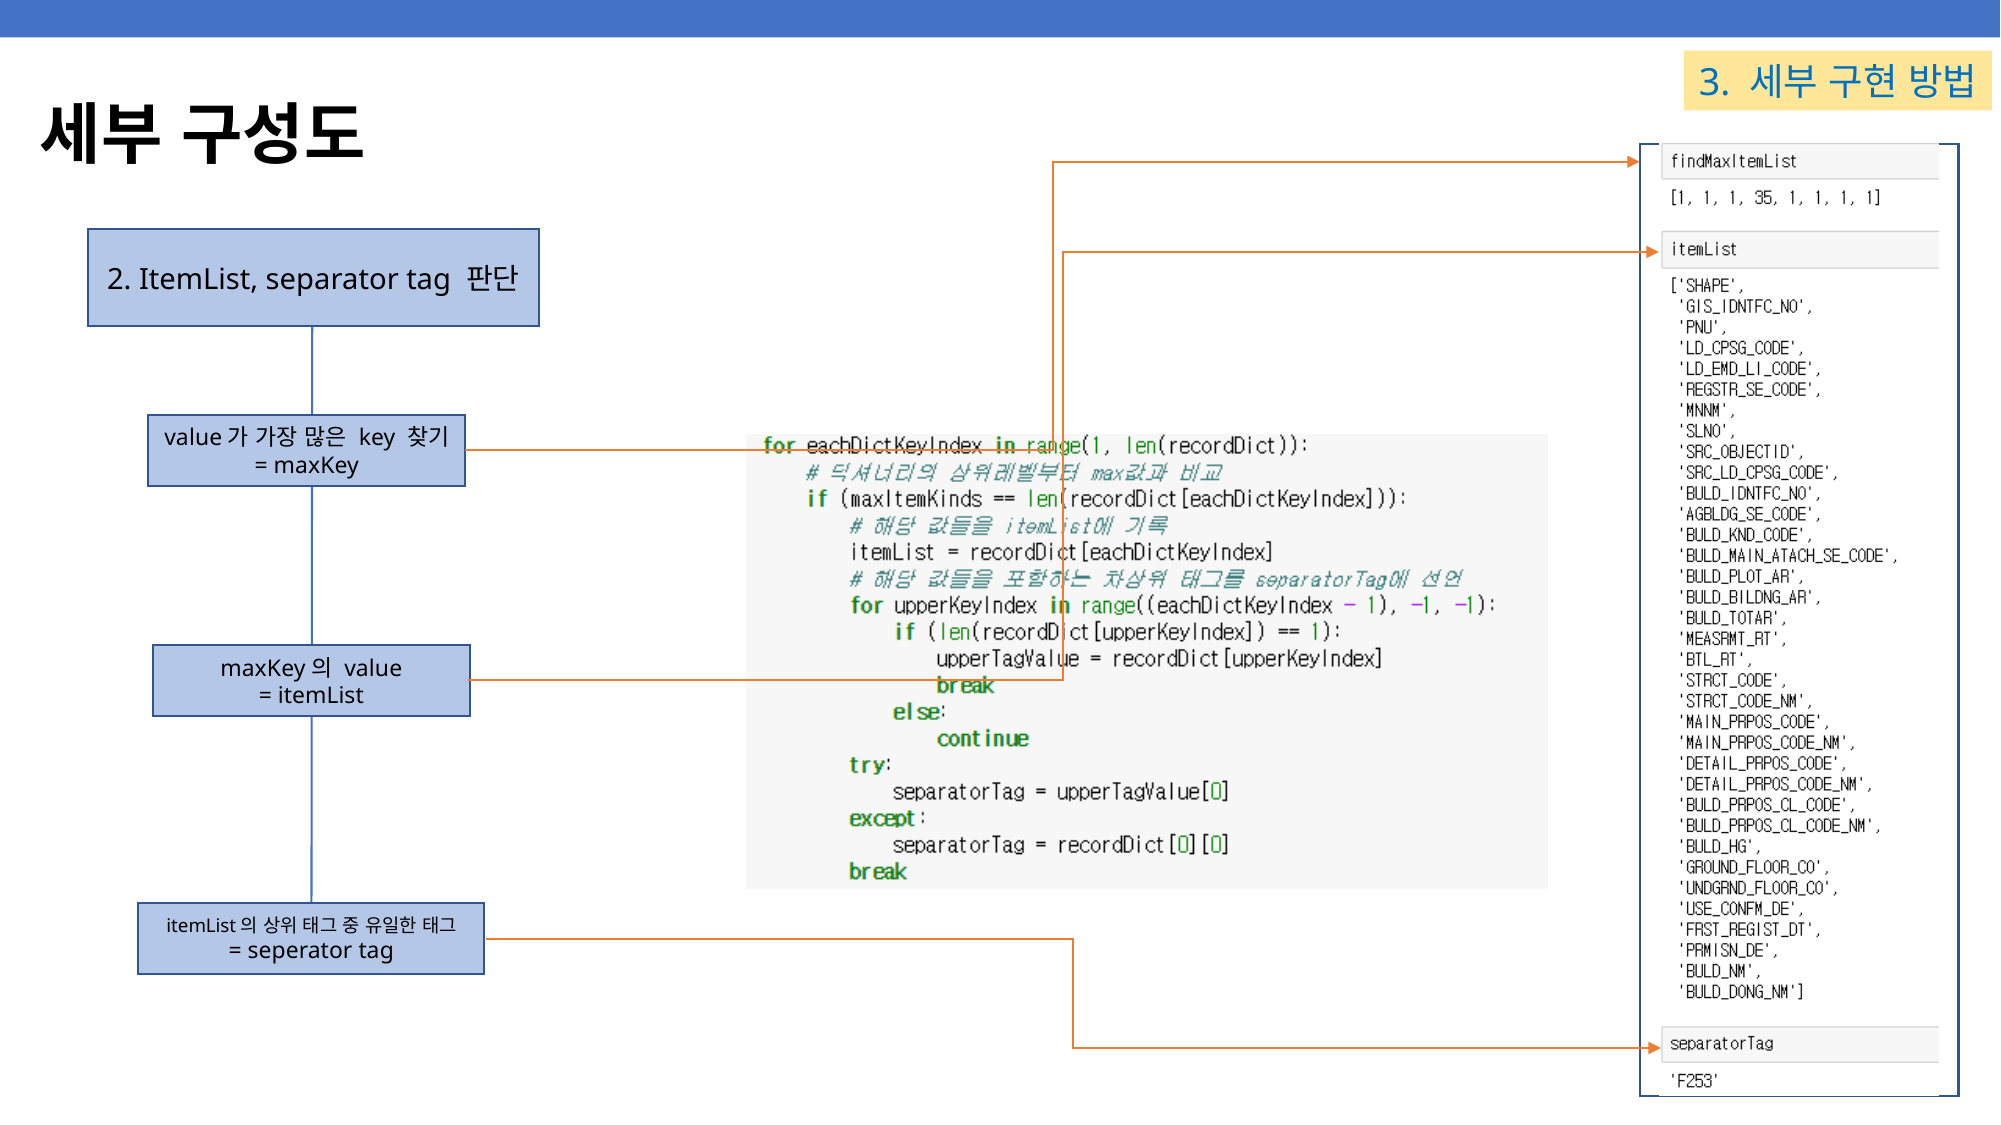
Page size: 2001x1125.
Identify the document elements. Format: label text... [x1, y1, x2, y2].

text_box 2. ItemList, separator tag 판단 [87, 228, 465, 327]
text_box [485, 938, 1661, 1048]
text_box maxKey의 value = itemList [152, 644, 311, 717]
text_box value가 가장 많은 key 찾기 = maxKey [313, 414, 466, 487]
text_box value가 가장 많은 key 찾기 = maxKey [147, 414, 311, 487]
text_box 세부 구성도 [24, 69, 1965, 204]
text_box [1639, 143, 1960, 1097]
text_box 3. 세부 구현 방법 [1684, 50, 1992, 111]
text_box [465, 161, 1640, 451]
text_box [467, 251, 1659, 680]
text_box itemList의 상위 태그 중 유일한 태그 = seperator tag [137, 902, 485, 975]
picture [746, 680, 1548, 889]
text_box maxKey의 value = itemList [313, 644, 471, 717]
picture [1659, 143, 1939, 1096]
